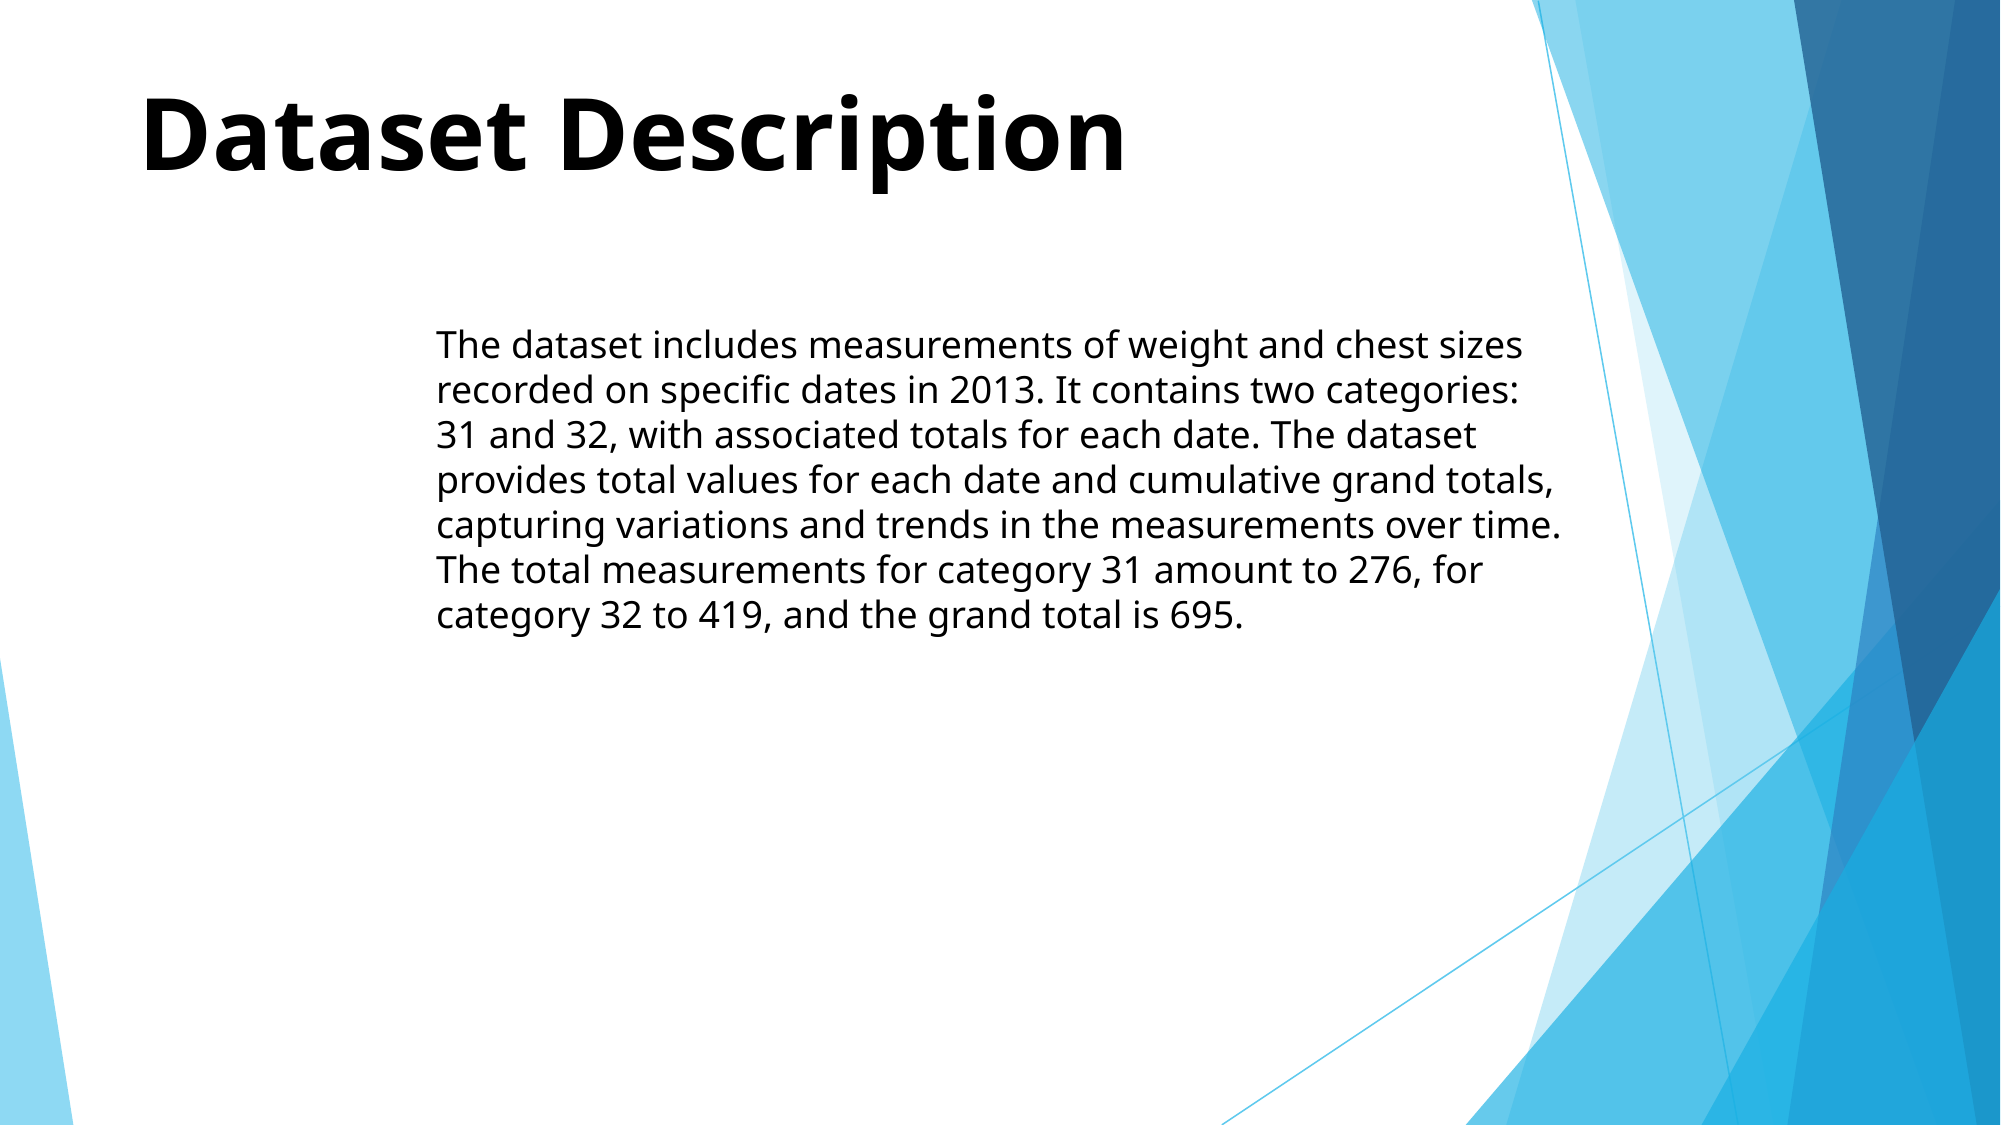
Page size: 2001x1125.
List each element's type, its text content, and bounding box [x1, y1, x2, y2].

title Dataset Description [123, 62, 1877, 189]
text_box The dataset includes measurements of weight and chest sizes recorded on specific dates in 2013. It contains two categories: 31 and 32, with associated totals for each date. The dataset provides total values for each date and cumulative grand totals, capturing variations and trends in the measurements over time. The total measurements for category 31 amount to 276, for category 32 to 419, and the grand total is 695. [421, 313, 1582, 644]
